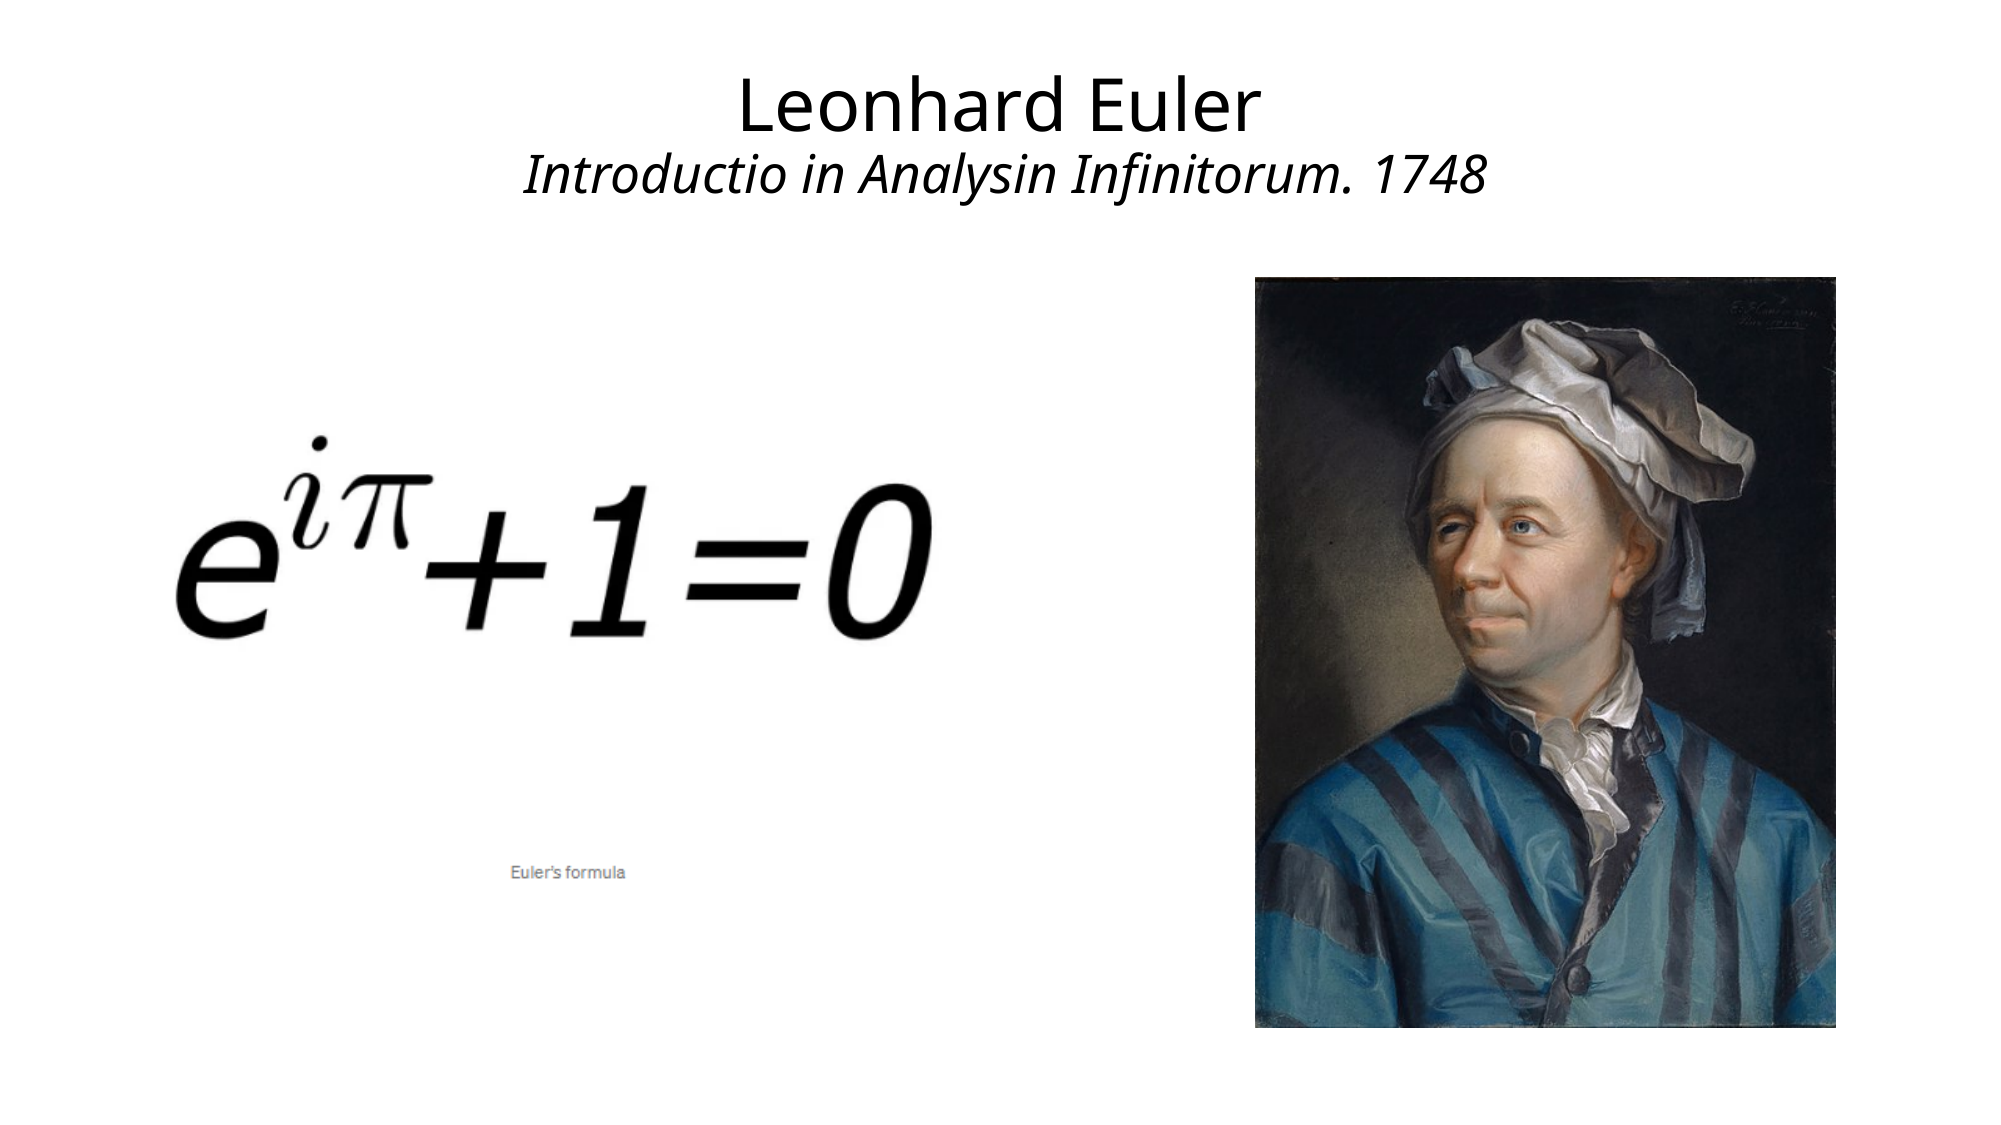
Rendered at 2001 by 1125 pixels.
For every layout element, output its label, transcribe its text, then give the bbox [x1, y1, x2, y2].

picture [1255, 277, 1836, 1028]
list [12, 351, 1057, 910]
title Leonhard Euler Introductio in Analysin Infinitorum. 1748 [137, 59, 1863, 278]
